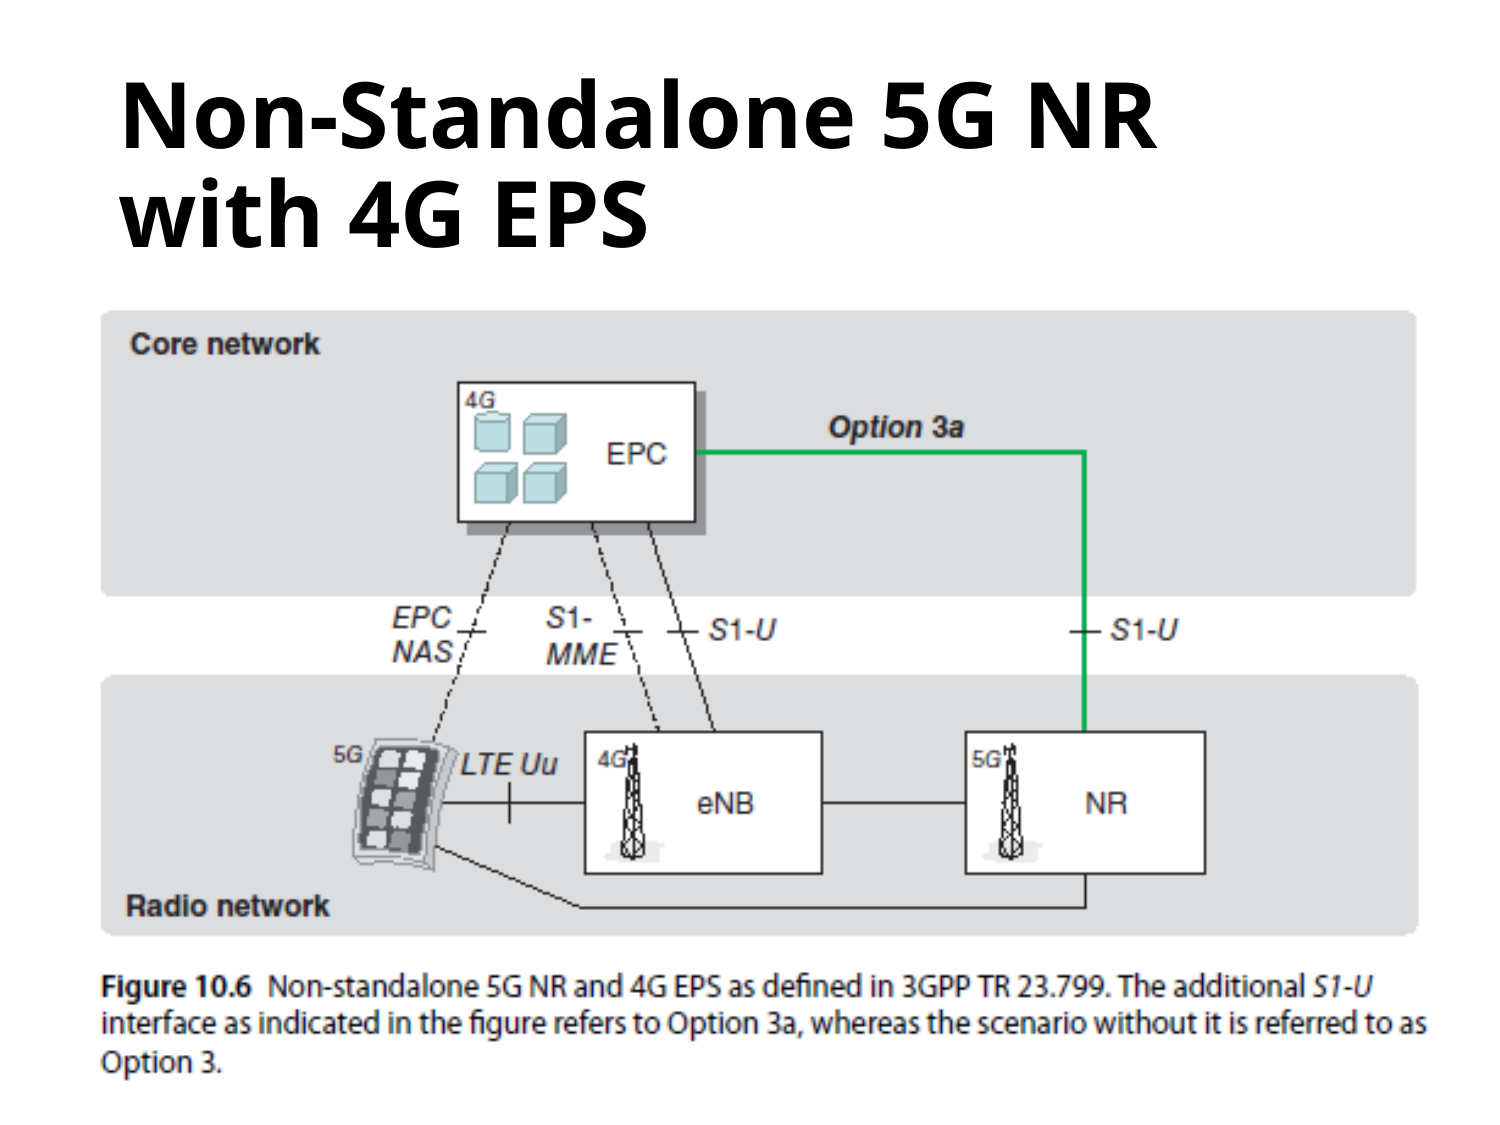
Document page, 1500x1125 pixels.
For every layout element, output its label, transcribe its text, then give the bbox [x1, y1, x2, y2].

picture [81, 299, 1451, 1098]
title Non-Standalone 5G NR with 4G EPS [103, 59, 1397, 278]
